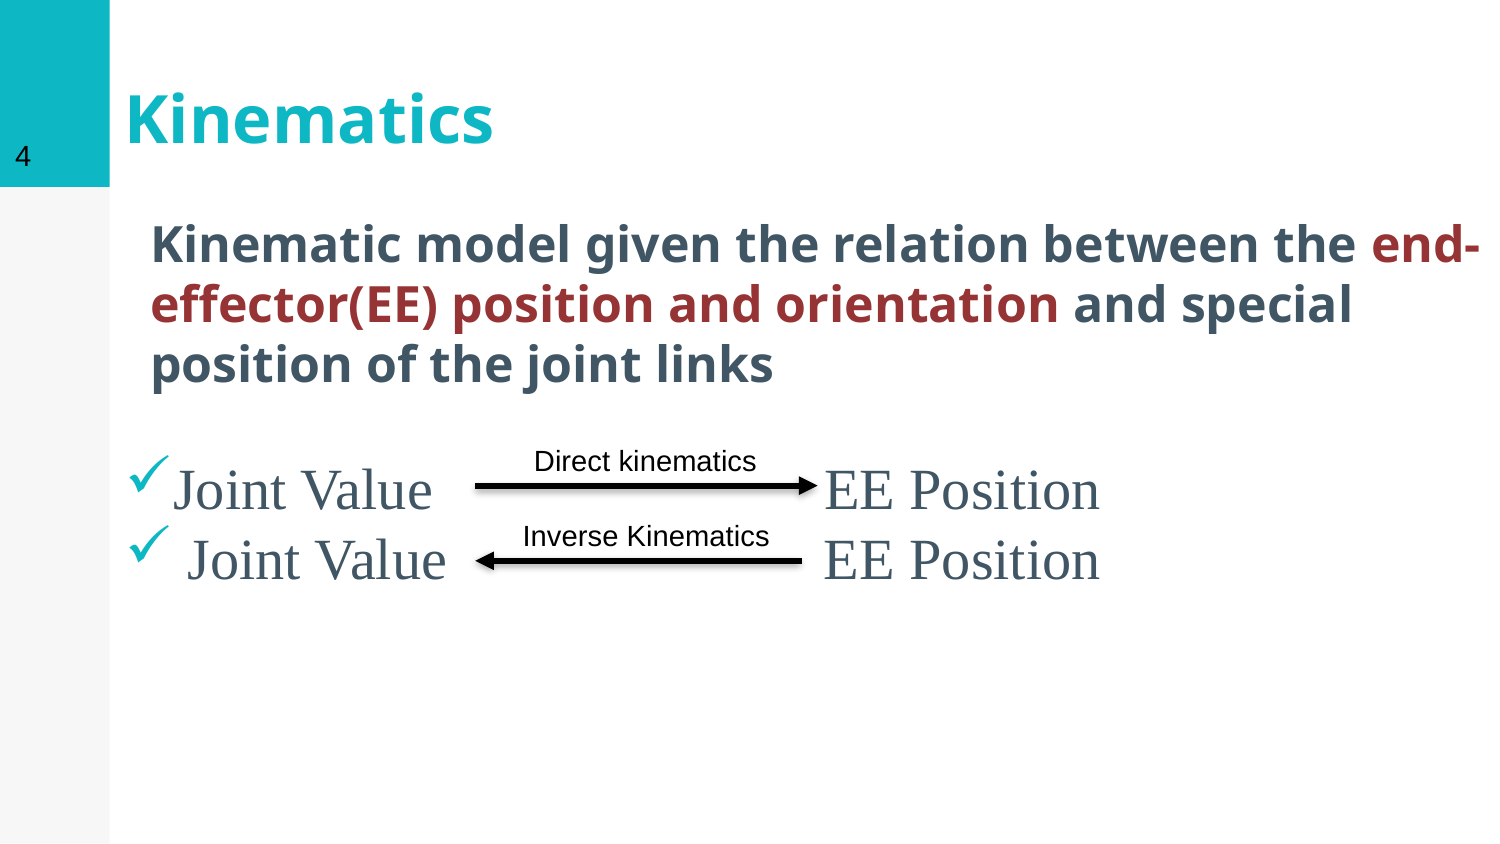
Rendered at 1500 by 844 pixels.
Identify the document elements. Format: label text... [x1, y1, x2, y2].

slide_number 4 [0, 0, 110, 187]
list Joint Value EE Position Joint Value EE Position [109, 436, 1230, 757]
title Kinematics [110, 49, 1254, 172]
text_box Inverse Kinematics [507, 509, 786, 560]
text_box Direct kinematics [519, 434, 818, 485]
text_box Kinematic model given the relation between the end-effector(EE) position and orientation and special position of the joint links [135, 205, 1500, 401]
